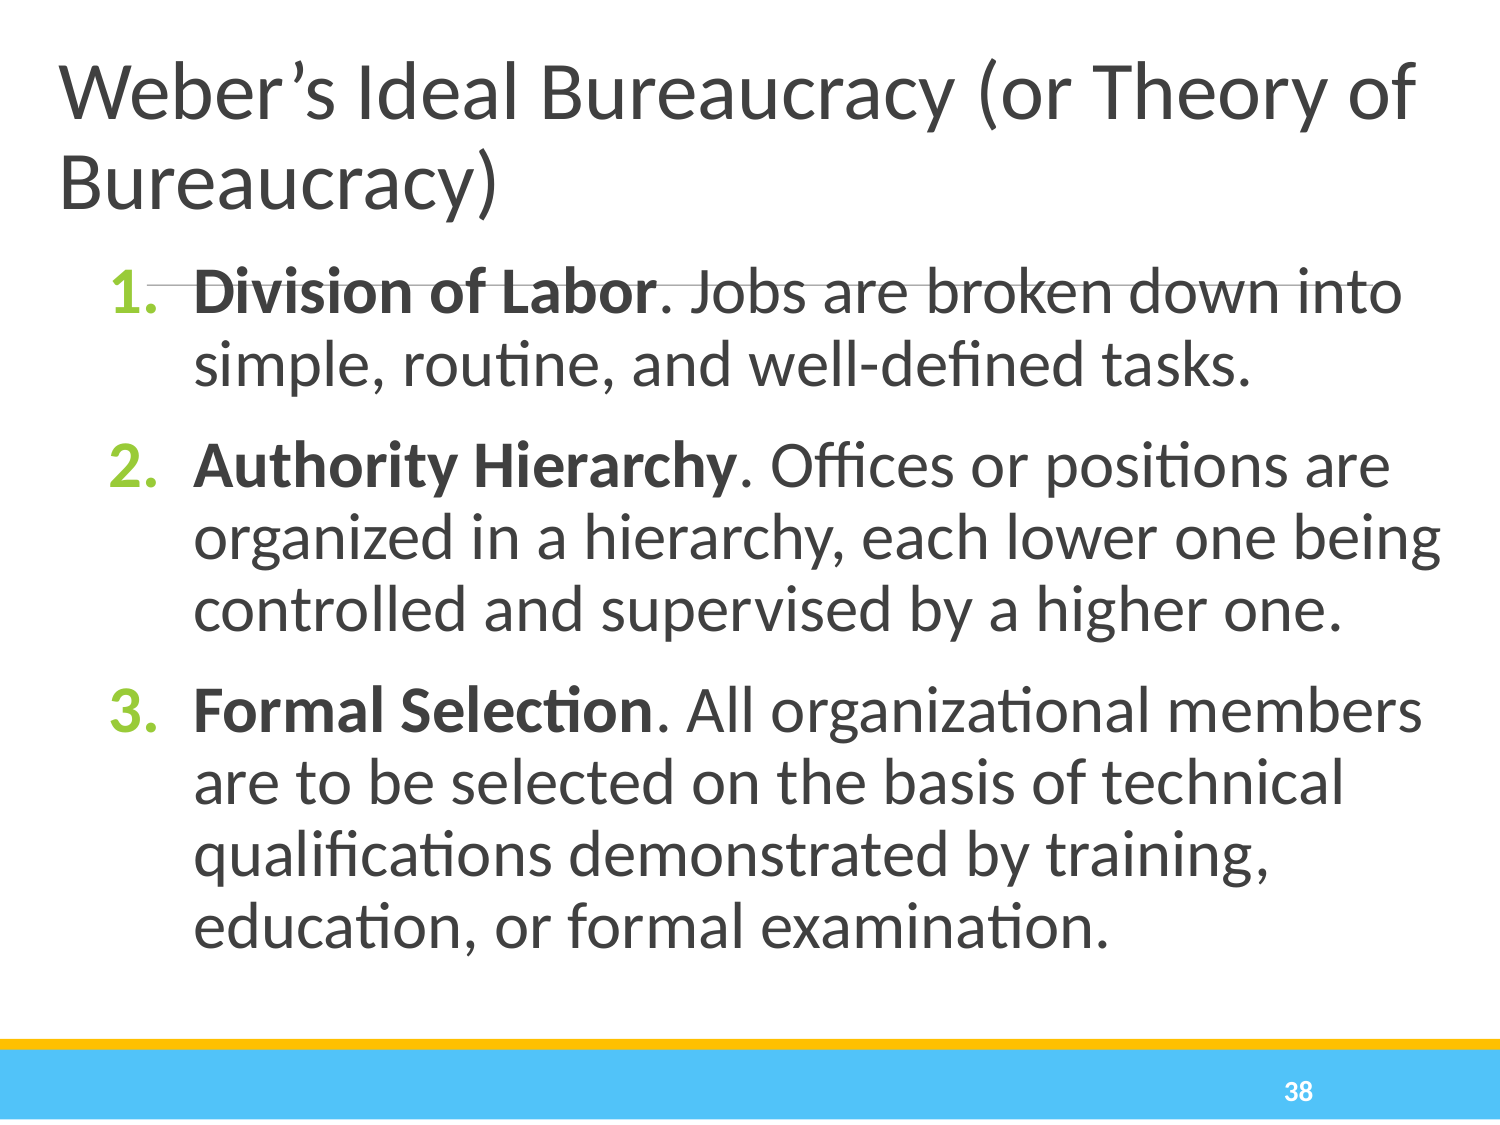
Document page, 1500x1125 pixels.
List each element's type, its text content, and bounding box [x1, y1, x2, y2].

slide_number <number> [1218, 1059, 1380, 1120]
list Weber’s Ideal Bureaucracy (or Theory of Bureaucracy) Division of Labor. Jobs are broken down into simple, routine, and well-defined tasks. Authority Hierarchy. Offices or positions are organized in a hierarchy, each lower one being controlled and supervised by a higher one. Formal Selection. All organizational members are to be selected on the basis of technical qualifications demonstrated by training, education, or formal examination. [58, 47, 1453, 1038]
